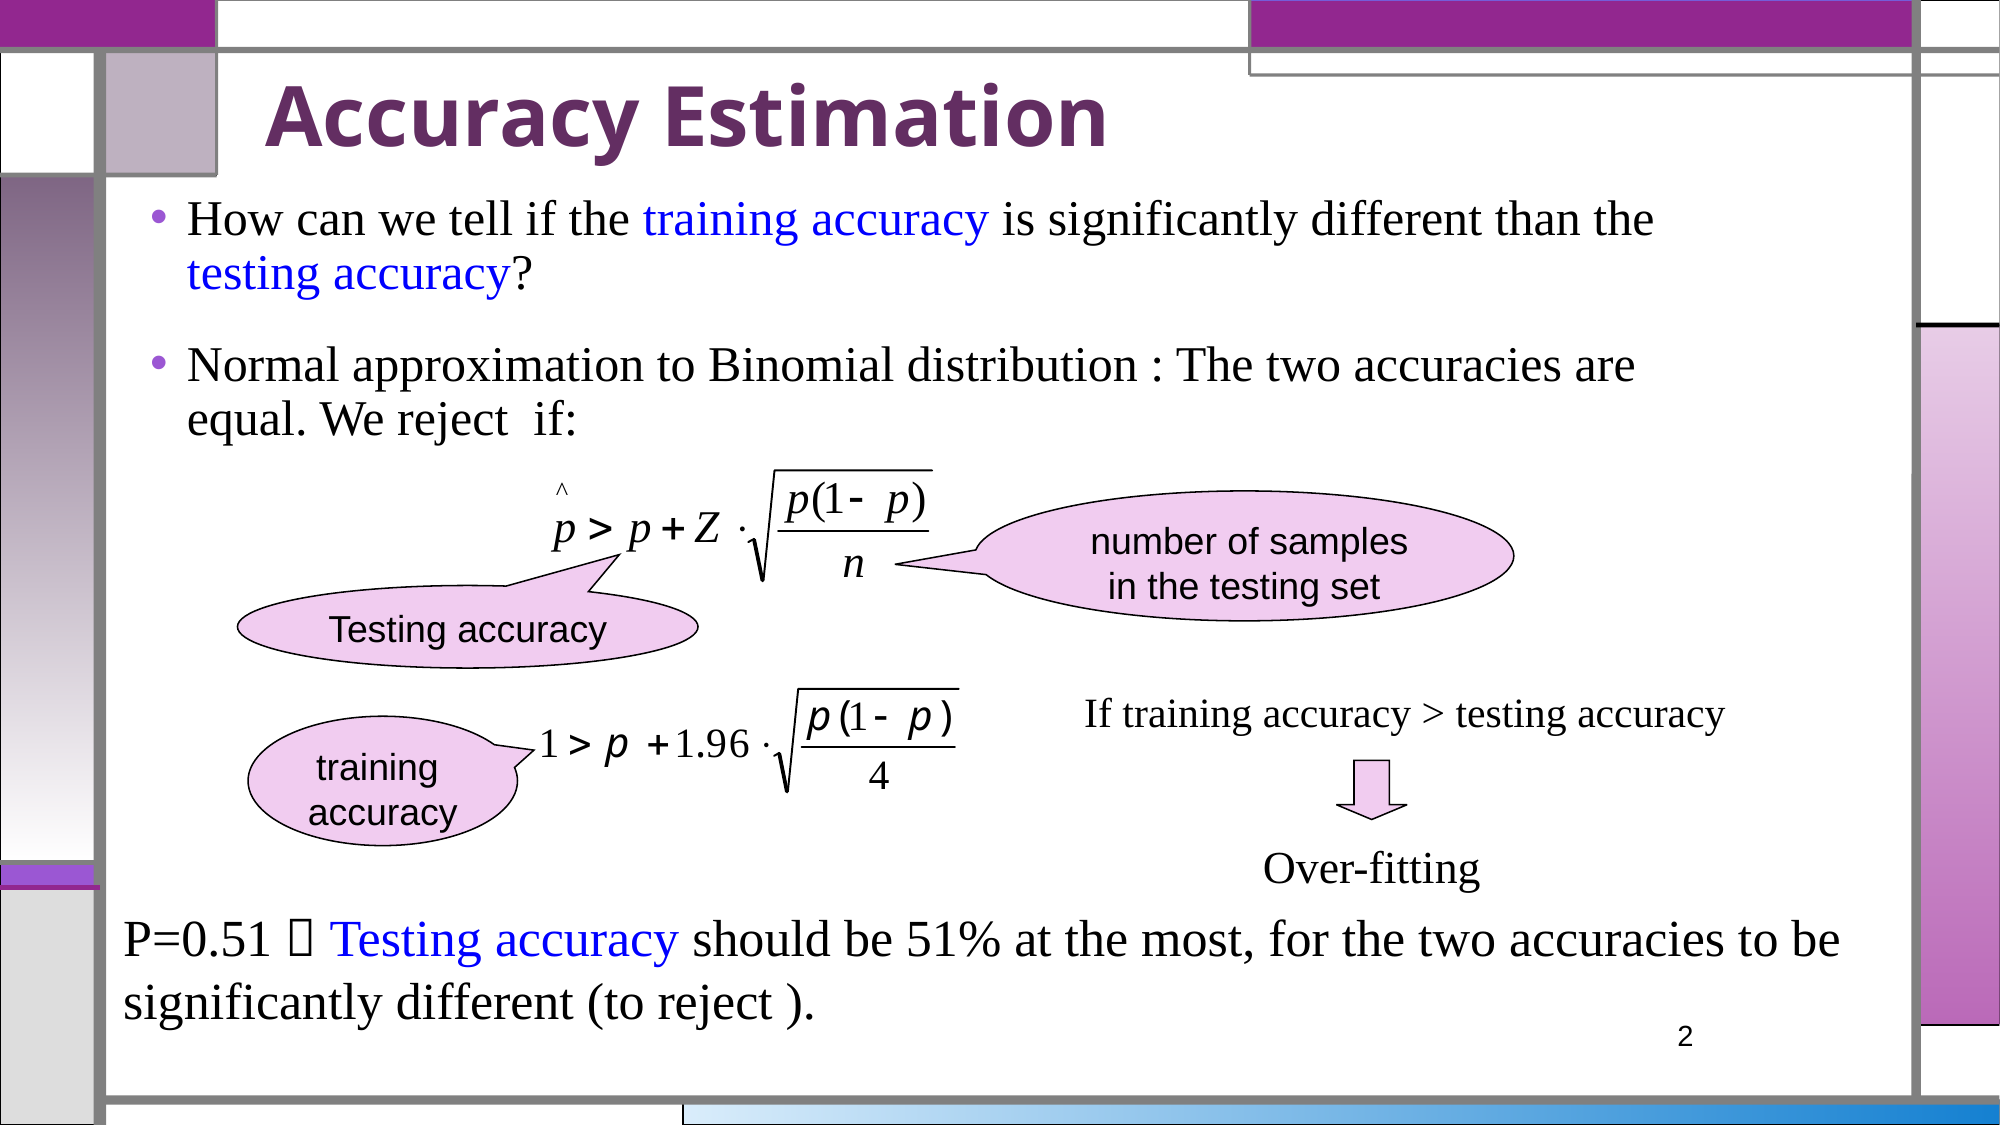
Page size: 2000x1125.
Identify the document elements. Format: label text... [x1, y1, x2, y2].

slide_number 2 [1662, 1012, 1825, 1058]
text_box If training accuracy > testing accuracy [997, 678, 1742, 744]
title Accuracy Estimation [250, 0, 2000, 172]
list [540, 458, 943, 592]
text_box training accuracy [248, 716, 534, 846]
text_box Over-fitting [1023, 830, 1721, 901]
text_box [536, 677, 969, 803]
text_box [1336, 760, 1408, 820]
text_box number of samples in the testing set [943, 490, 1514, 621]
text_box Testing accuracy [237, 576, 699, 669]
